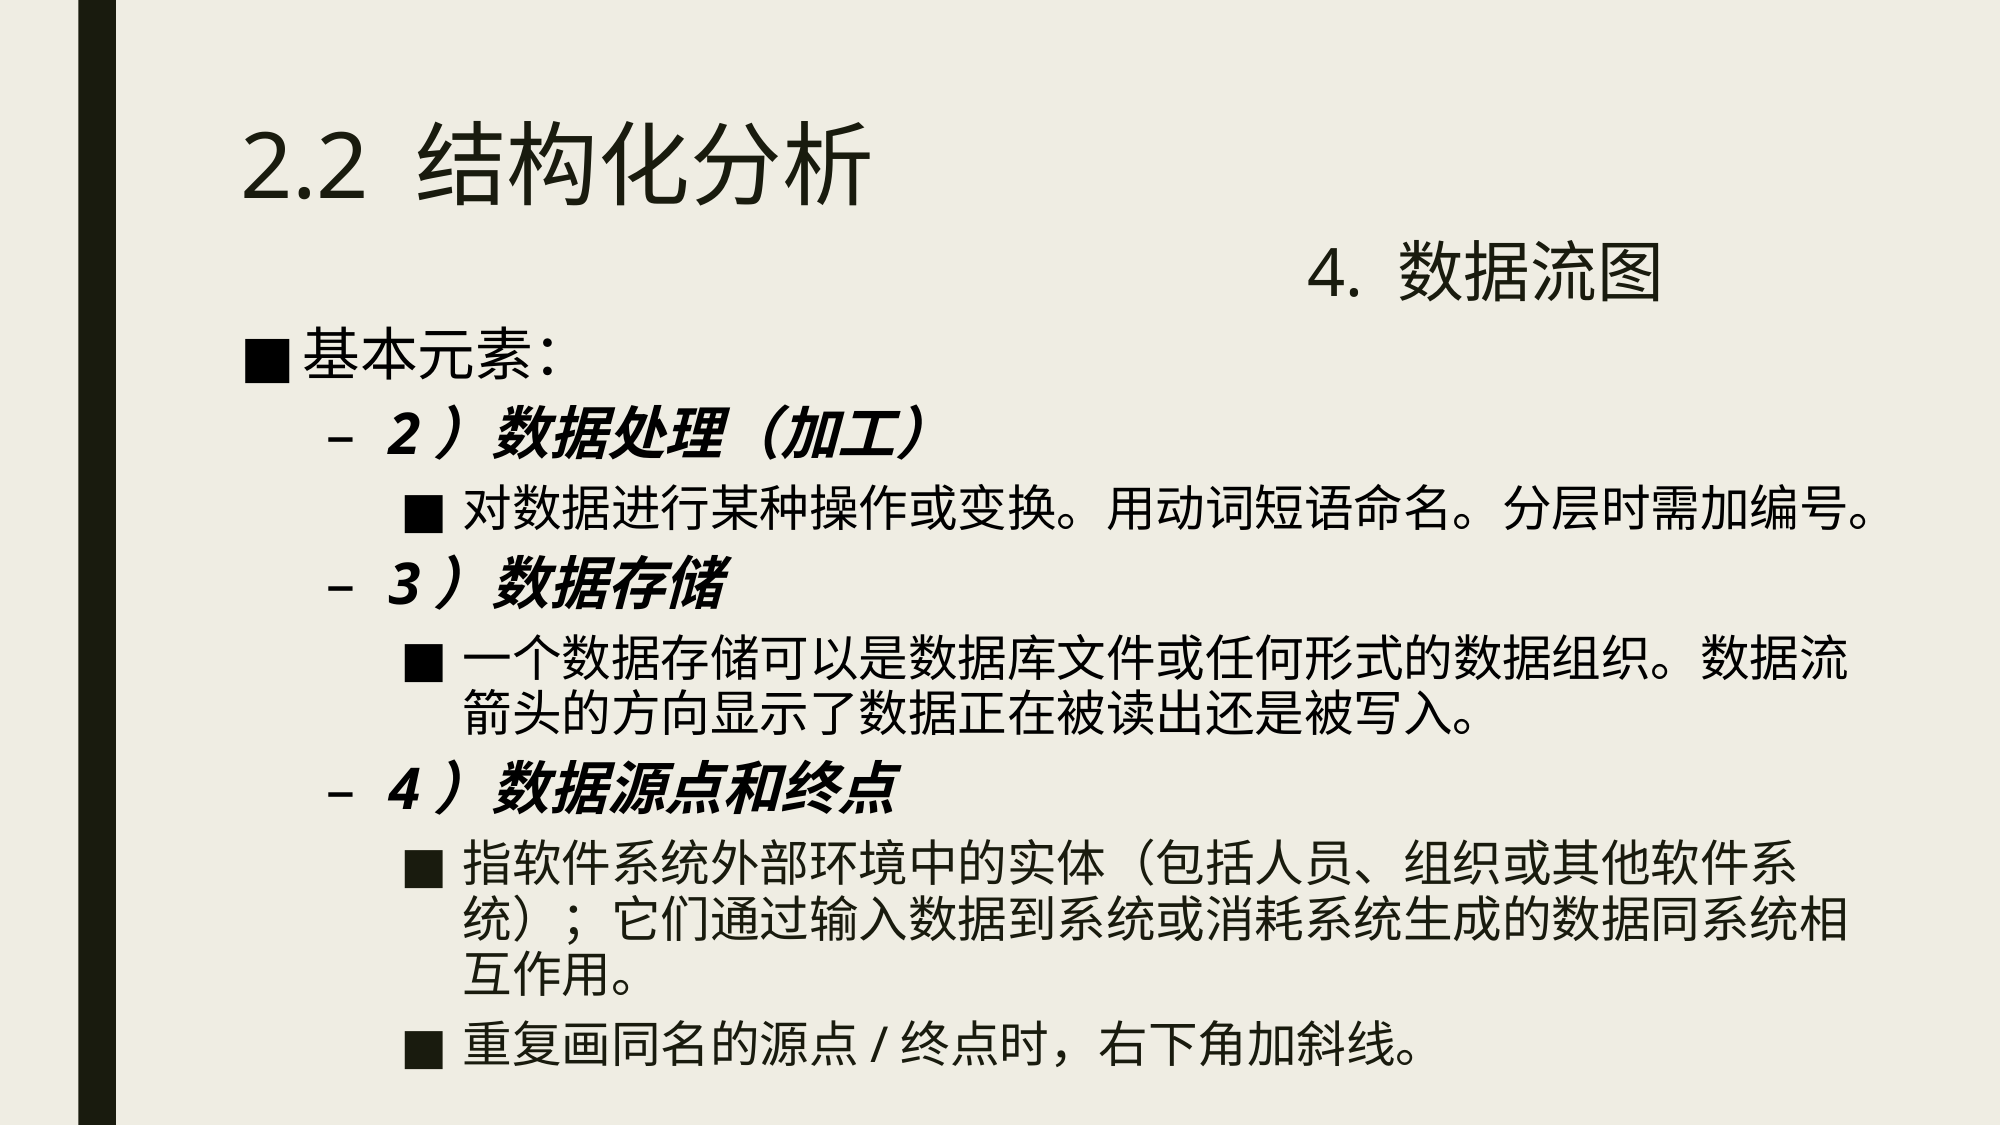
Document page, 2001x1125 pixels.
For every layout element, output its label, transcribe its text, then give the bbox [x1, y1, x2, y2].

title 2.2 结构化分析 4. 数据流图 [225, 112, 1800, 315]
list 基本元素： 2）数据处理（加工） 对数据进行某种操作或变换。用动词短语命名。分层时需加编号。 3）数据存储 一个数据存储可以是数据库文件或任何形式的数据组织。数据流箭头的方向显示了数据正在被读出还是被写入。 4）数据源点和终点 指软件系统外部环境中的实体（包括人员、组织或其他软件系统）；它们通过输入数据到系统或消耗系统生成的数据同系统相互作用。 重复画同名的源点/终点时，右下角加斜线。 [225, 315, 1894, 1086]
